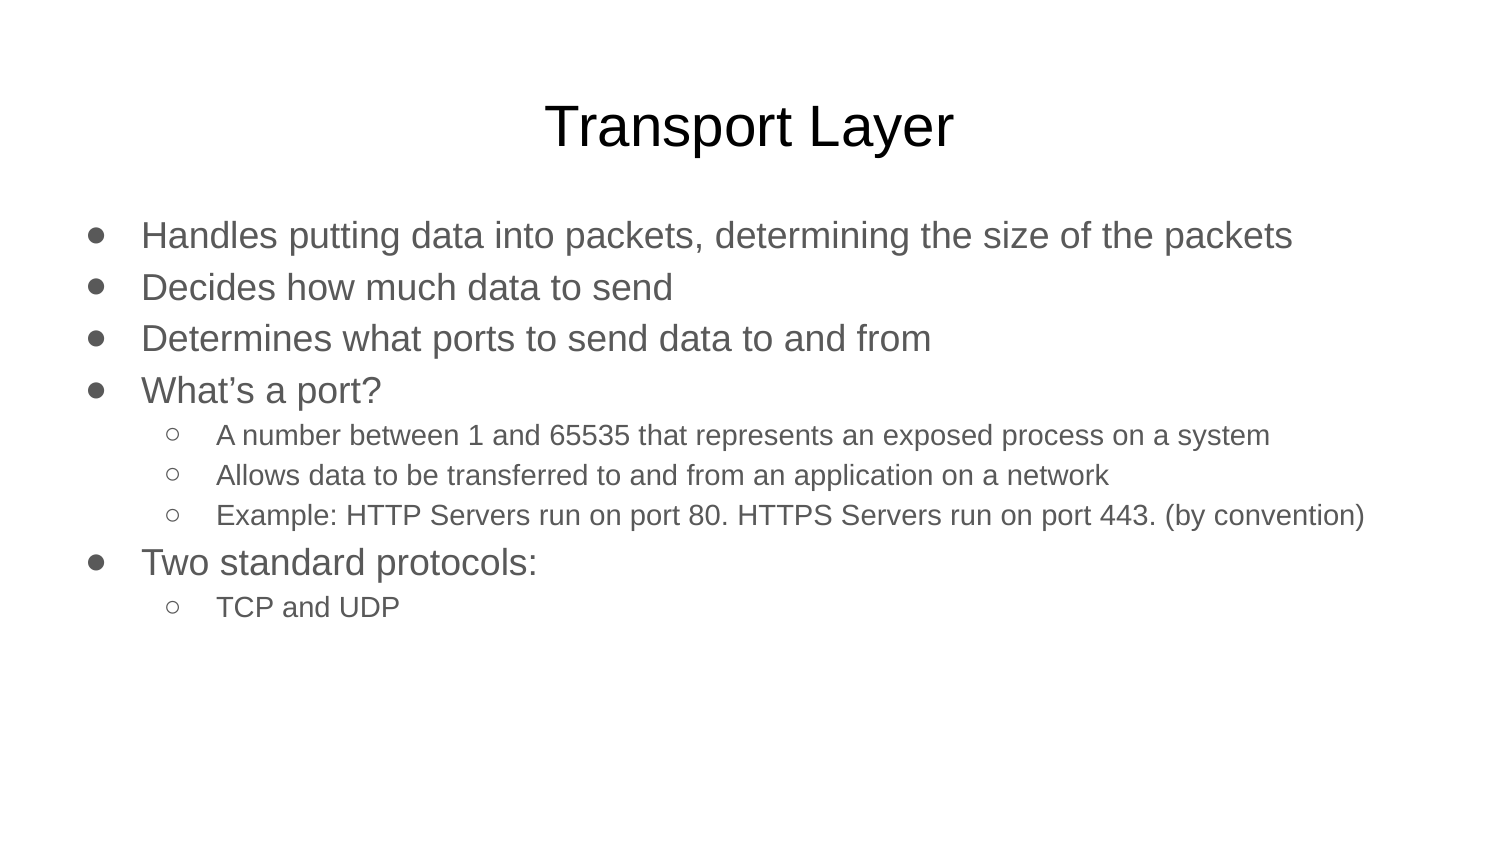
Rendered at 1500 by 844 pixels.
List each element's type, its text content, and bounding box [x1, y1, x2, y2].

list Handles putting data into packets, determining the size of the packets Decides how much data to send Determines what ports to send data to and from What’s a port? A number between 1 and 65535 that represents an exposed process on a system Allows data to be transferred to and from an application on a network Example: HTTP Servers run on port 80. HTTPS Servers run on port 443. (by convention) Two standard protocols: TCP and UDP [51, 189, 1449, 750]
title Transport Layer [51, 72, 1449, 167]
